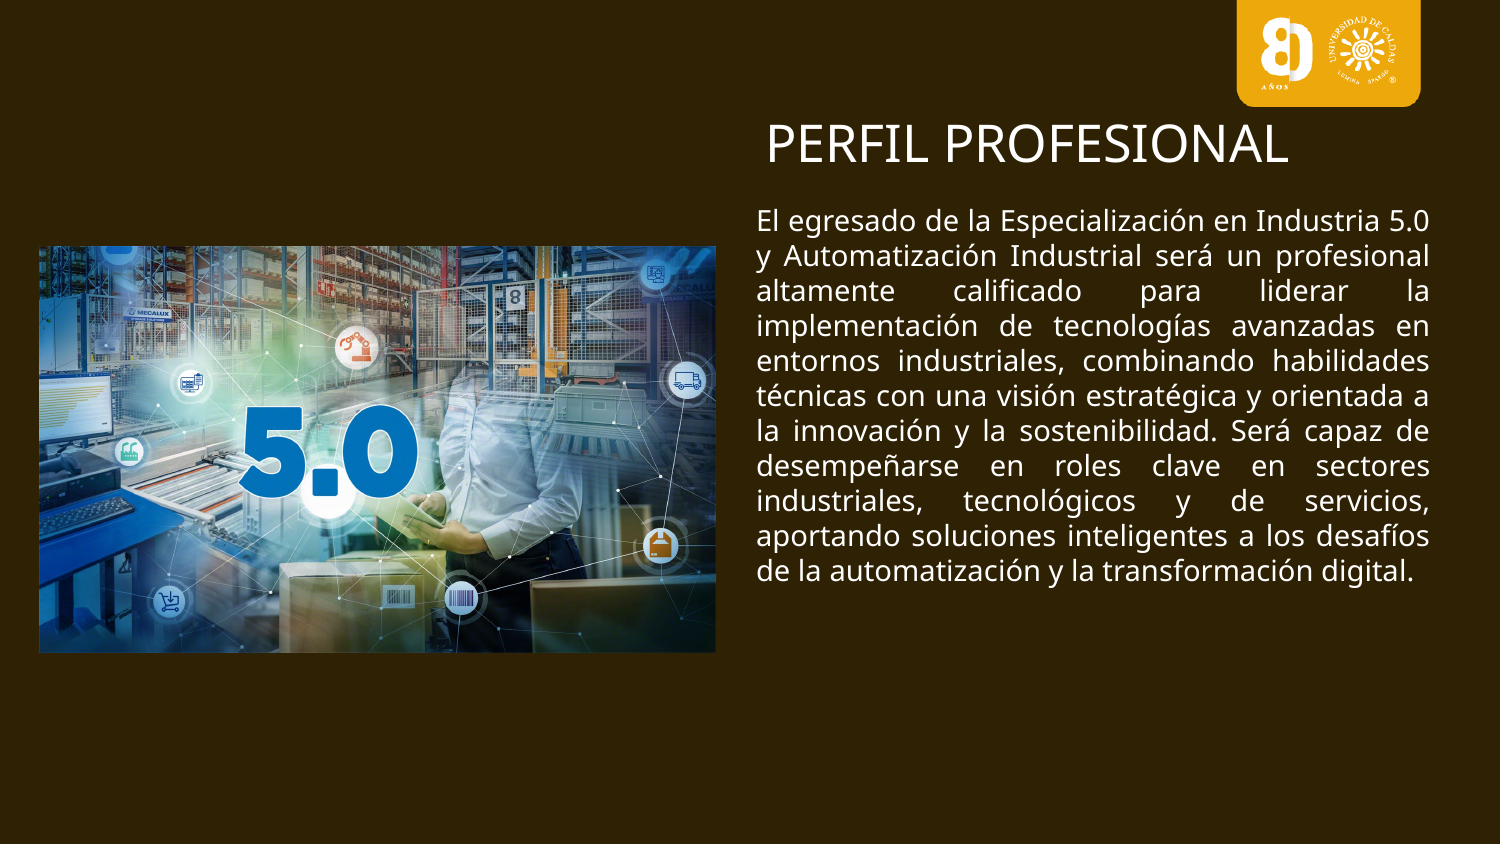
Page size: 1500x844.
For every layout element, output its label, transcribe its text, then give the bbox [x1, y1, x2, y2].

text_box El egresado de la Especialización en Industria 5.0 y Automatización Industrial será un profesional altamente calificado para liderar la implementación de tecnologías avanzadas en entornos industriales, combinando habilidades técnicas con una visión estratégica y orientada a la innovación y la sostenibilidad. Será capaz de desempeñarse en roles clave en sectores industriales, tecnológicos y de servicios, aportando soluciones inteligentes a los desafíos de la automatización y la transformación digital. [741, 187, 1446, 603]
text_box PERFIL PROFESIONAL [750, 107, 1397, 187]
picture [0, 0, 1500, 844]
